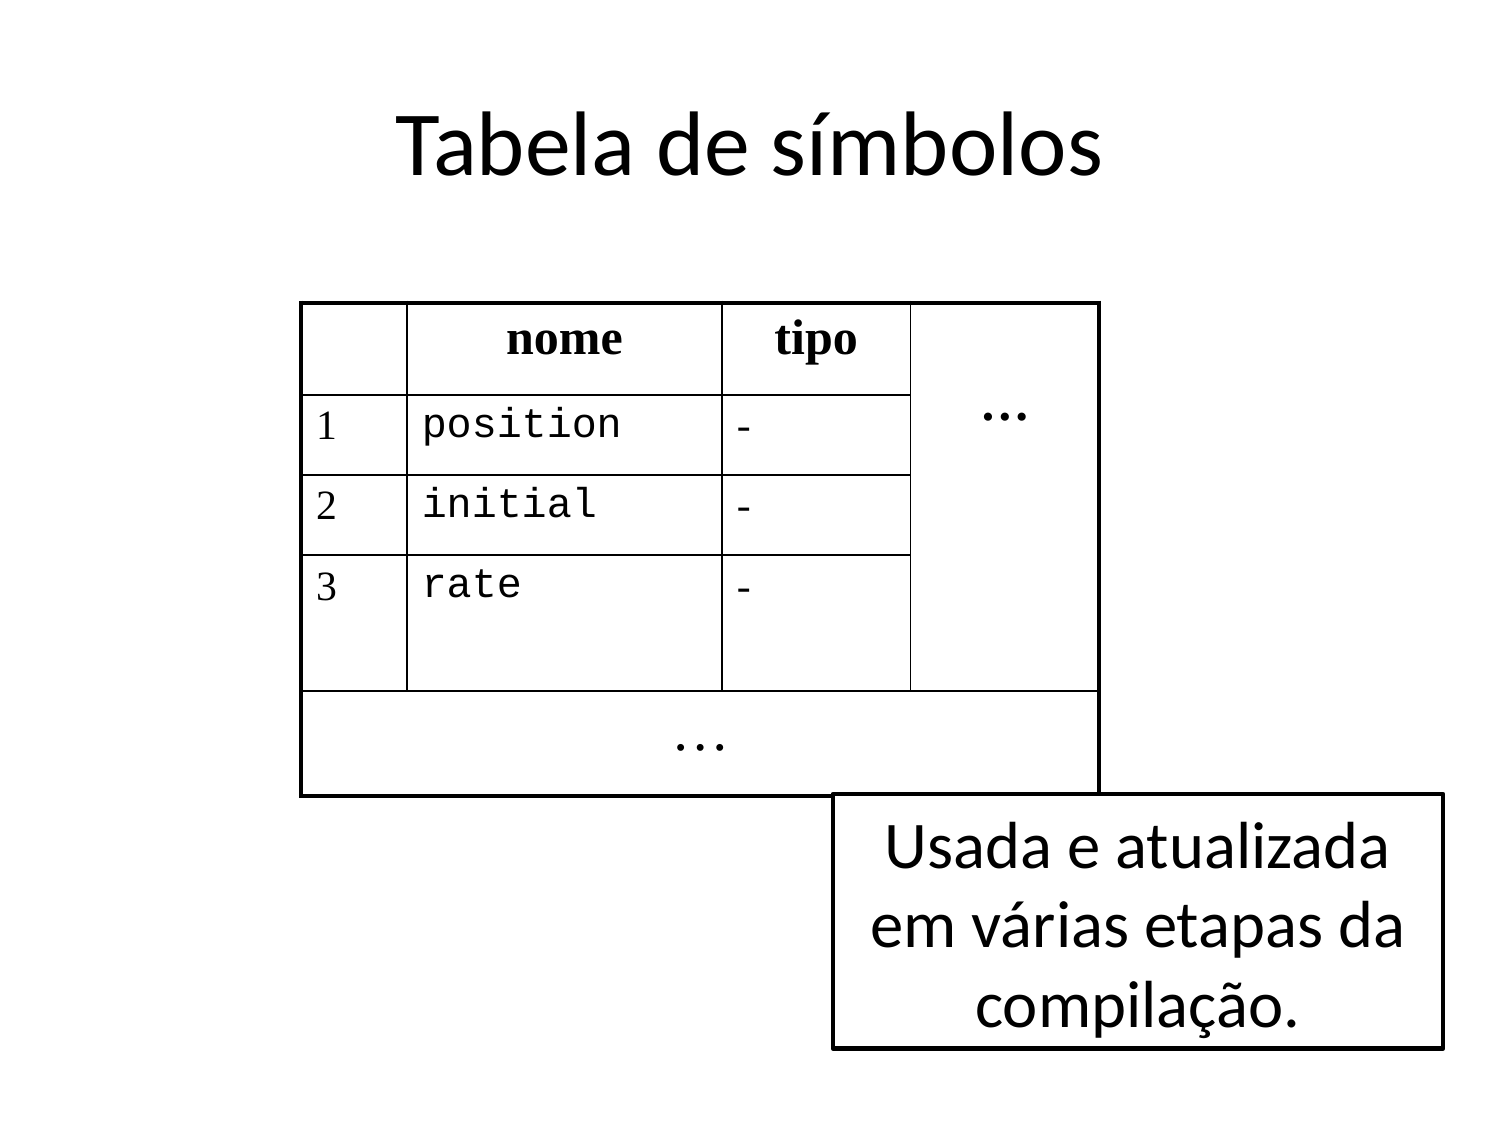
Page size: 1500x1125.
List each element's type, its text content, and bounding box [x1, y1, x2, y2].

table_cell 3 [303, 556, 406, 690]
table_cell … [303, 692, 1097, 794]
table_cell initial [408, 476, 721, 554]
table_cell - [723, 396, 910, 474]
table_header nome [408, 305, 721, 394]
table_header … [911, 305, 1097, 690]
table_header tipo [723, 305, 910, 394]
text_box Usada e atualizada em várias etapas da compilação. [831, 792, 1445, 1051]
table_cell rate [408, 556, 721, 690]
table_cell - [723, 556, 910, 690]
title Tabela de símbolos [75, 45, 1425, 233]
table_cell - [723, 476, 910, 554]
table_cell position [408, 396, 721, 474]
table_cell 1 [303, 396, 406, 474]
table_cell 2 [303, 476, 406, 554]
table_header [303, 305, 406, 394]
